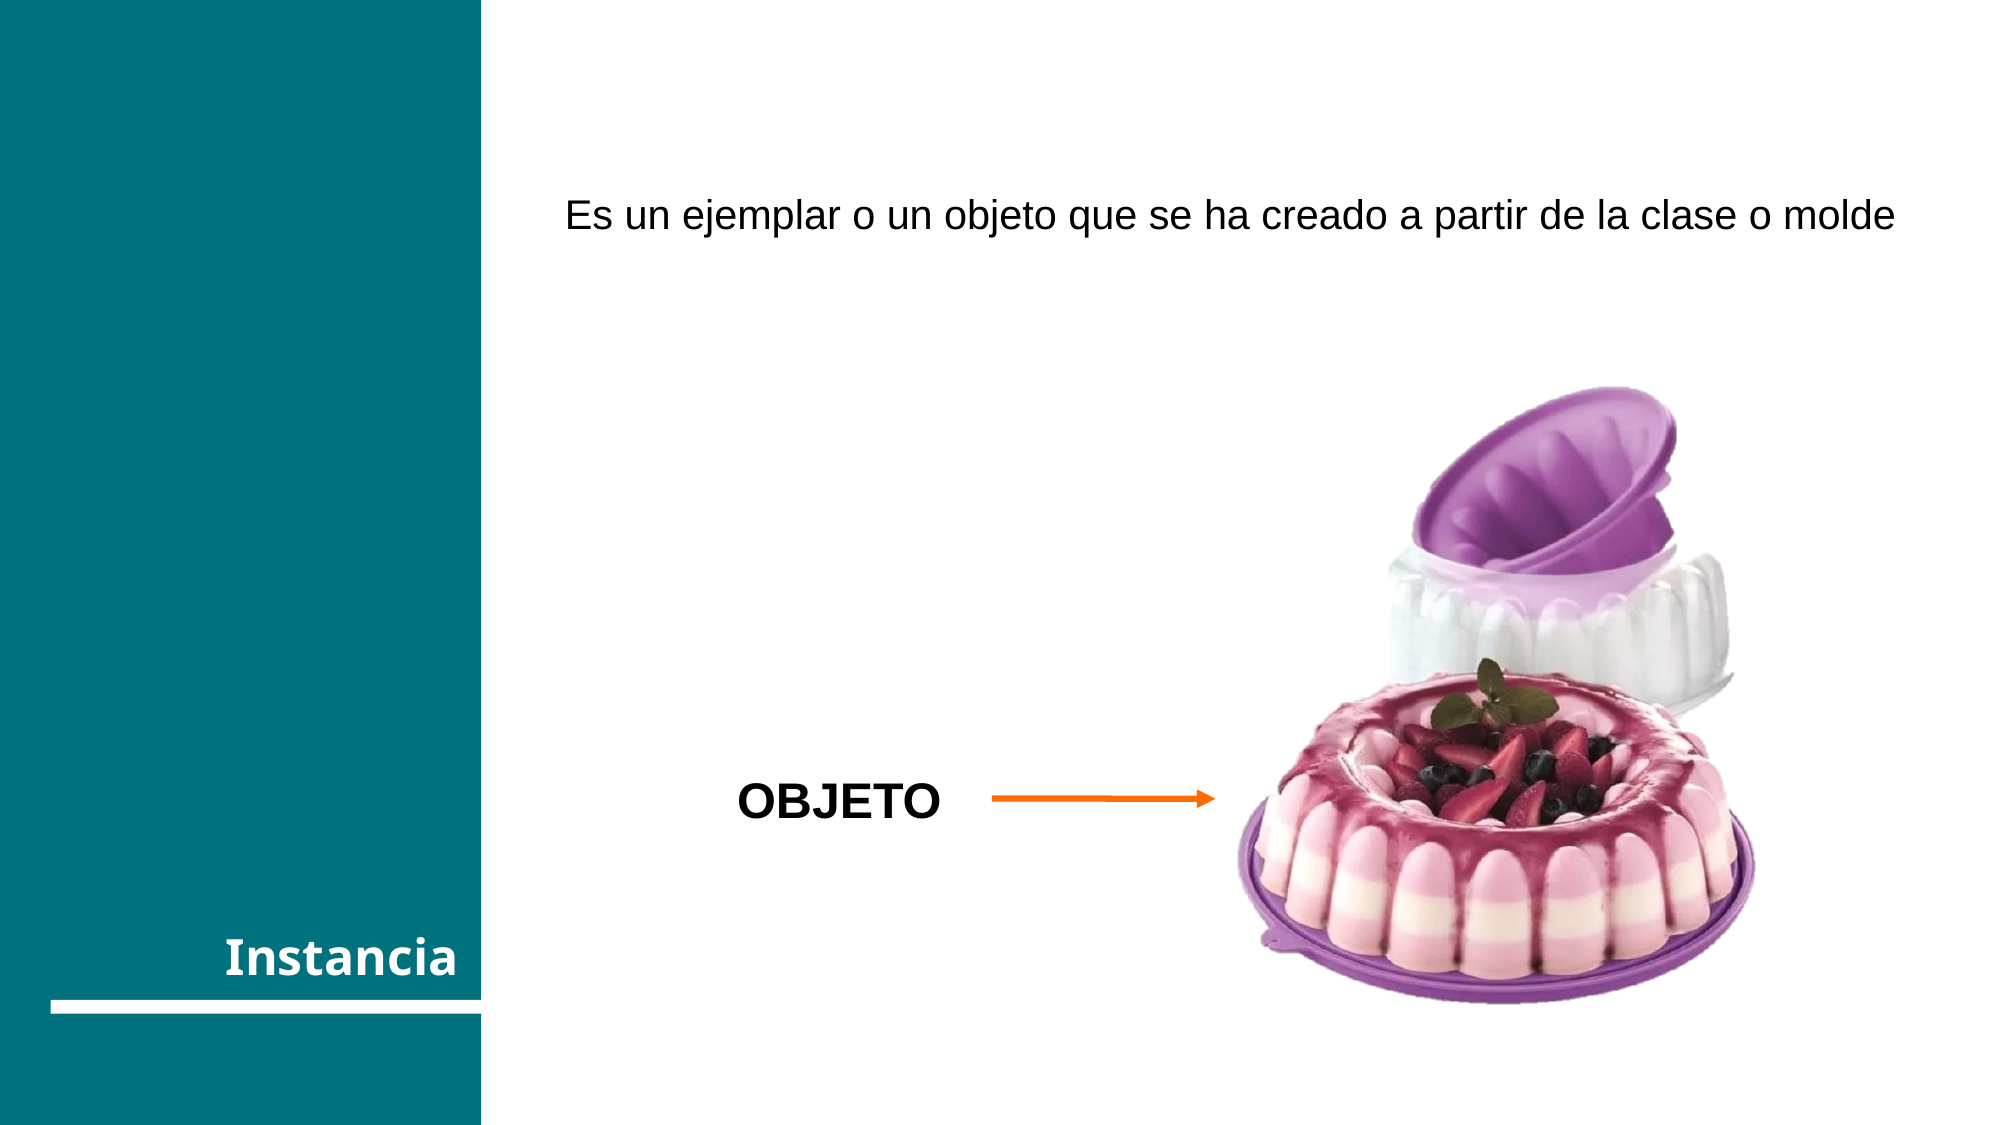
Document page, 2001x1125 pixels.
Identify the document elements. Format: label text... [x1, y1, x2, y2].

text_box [722, 374, 1832, 1037]
title Instancia [17, 763, 474, 1001]
text_box Es un ejemplar o un objeto que se ha creado a partir de la clase o molde [549, 180, 1957, 290]
